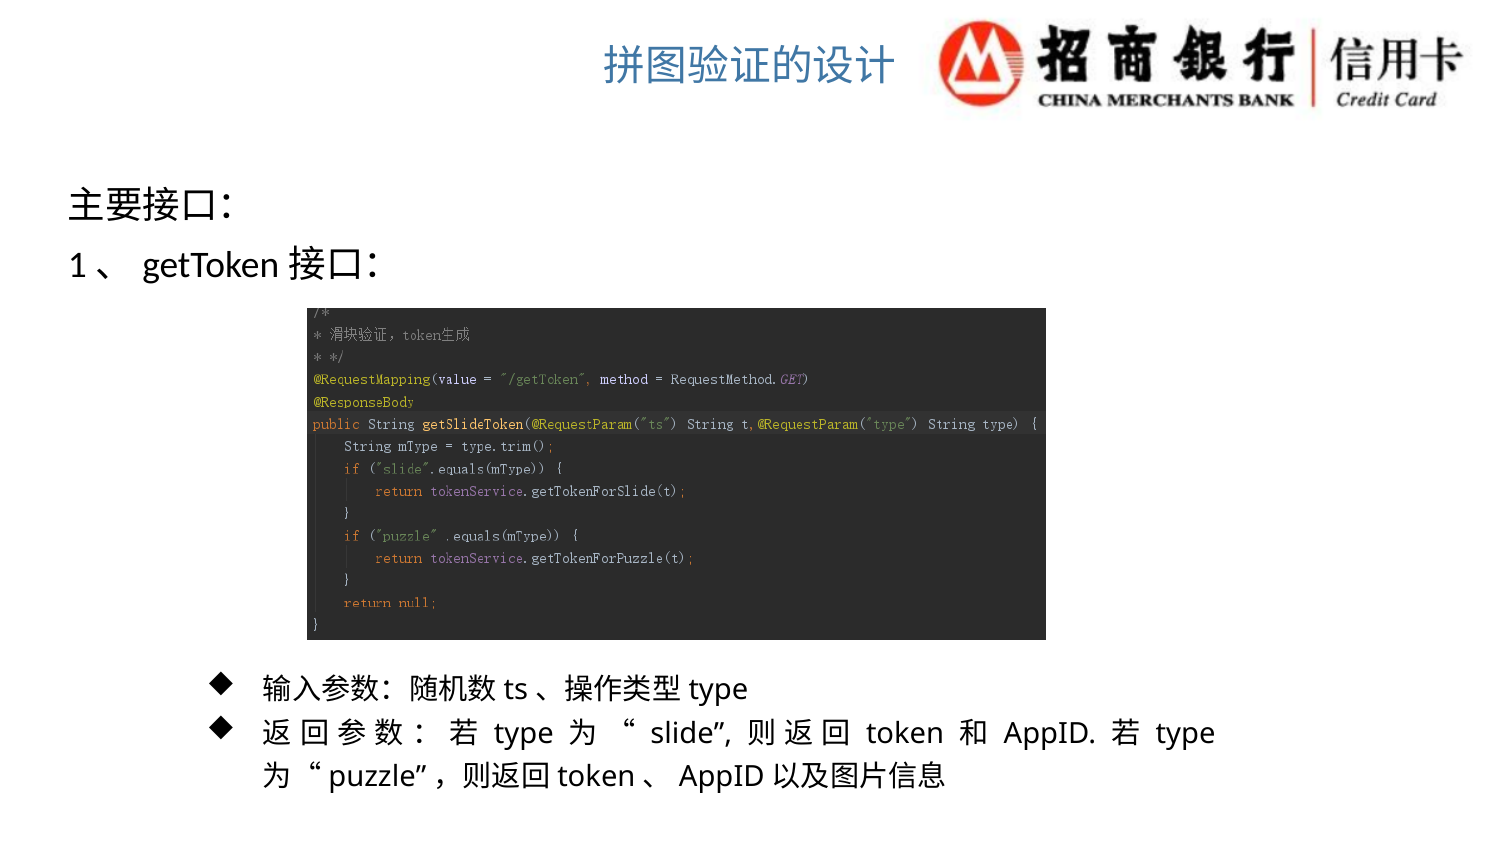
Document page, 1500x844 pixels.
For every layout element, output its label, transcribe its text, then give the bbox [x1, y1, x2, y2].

text_box 输入参数：随机数ts、操作类型type 返回参数：若type为“slide”,则返回token和AppID.若type为“puzzle”，则返回token、AppID以及图片信息 [191, 654, 1238, 800]
text_box 主要接口： [53, 173, 715, 232]
text_box 拼图验证的设计 [589, 30, 905, 96]
picture [306, 307, 1046, 640]
text_box 1、getToken接口： [53, 232, 715, 293]
picture [910, 1, 1489, 126]
